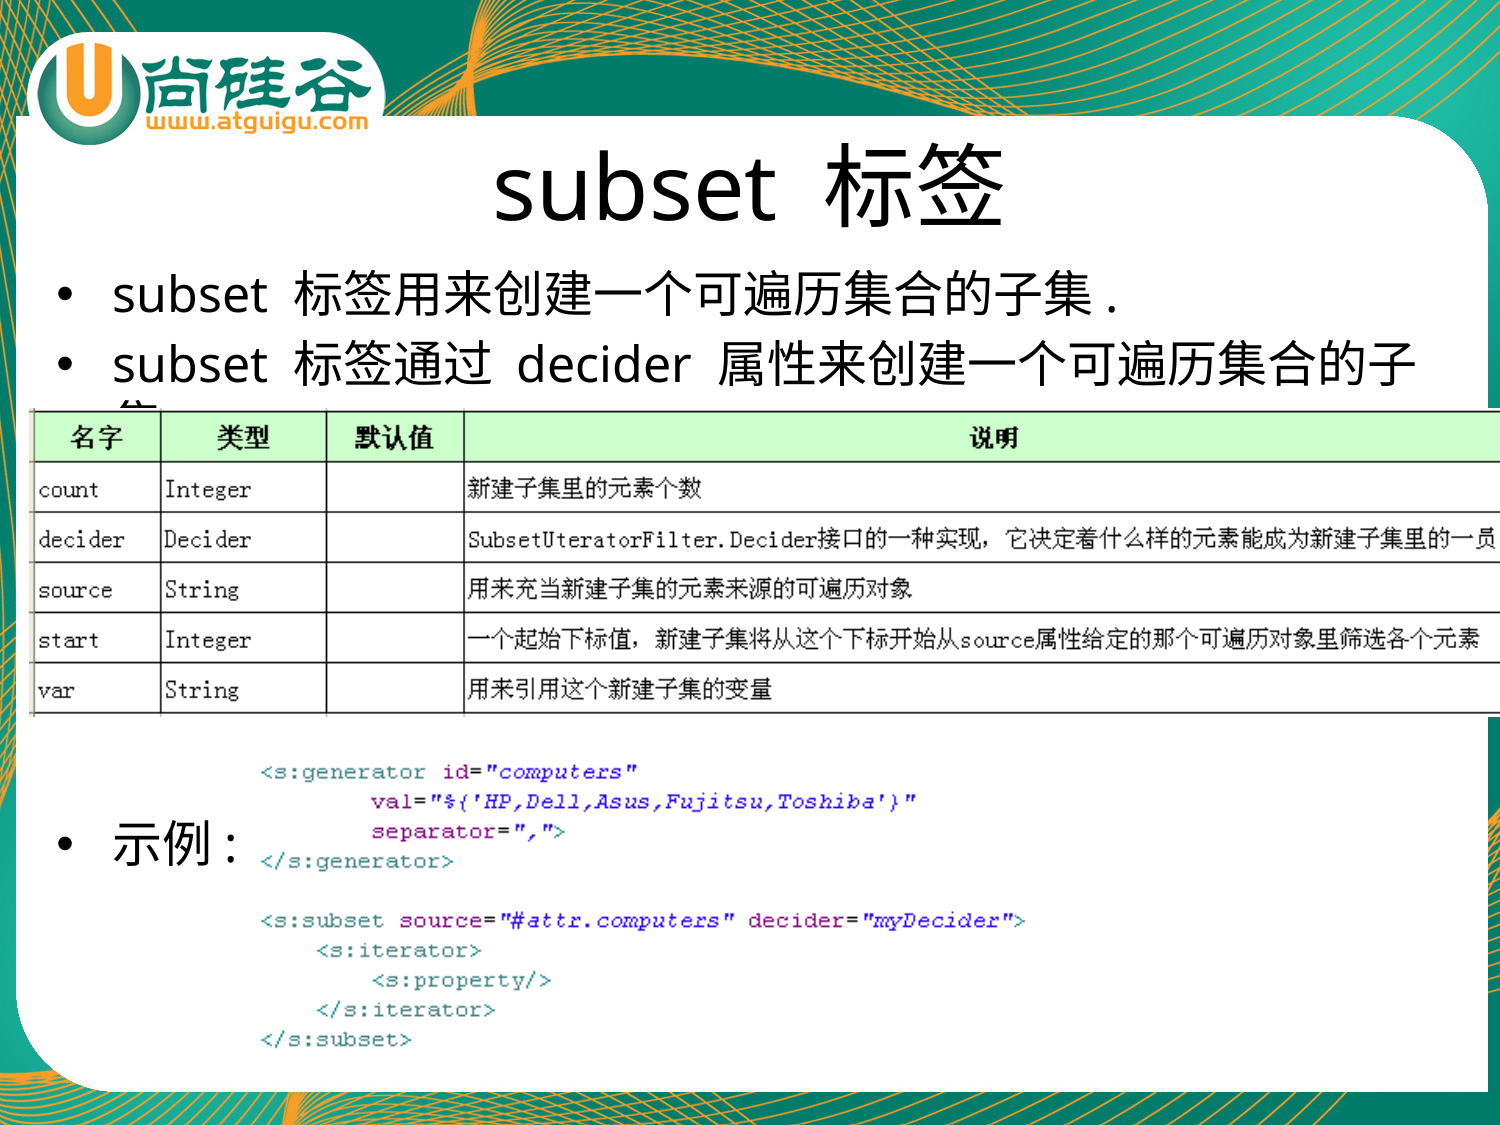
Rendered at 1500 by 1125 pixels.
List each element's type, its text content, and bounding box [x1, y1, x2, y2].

picture [0, 0, 1500, 1125]
list subset 标签用来创建一个可遍历集合的子集. subset 标签通过 decider 属性来创建一个可遍历集合的子集. 示例: [41, 724, 1471, 1083]
title subset 标签 [112, 90, 1388, 255]
list subset 标签用来创建一个可遍历集合的子集. subset 标签通过 decider 属性来创建一个可遍历集合的子集. 示例: [41, 255, 1471, 407]
